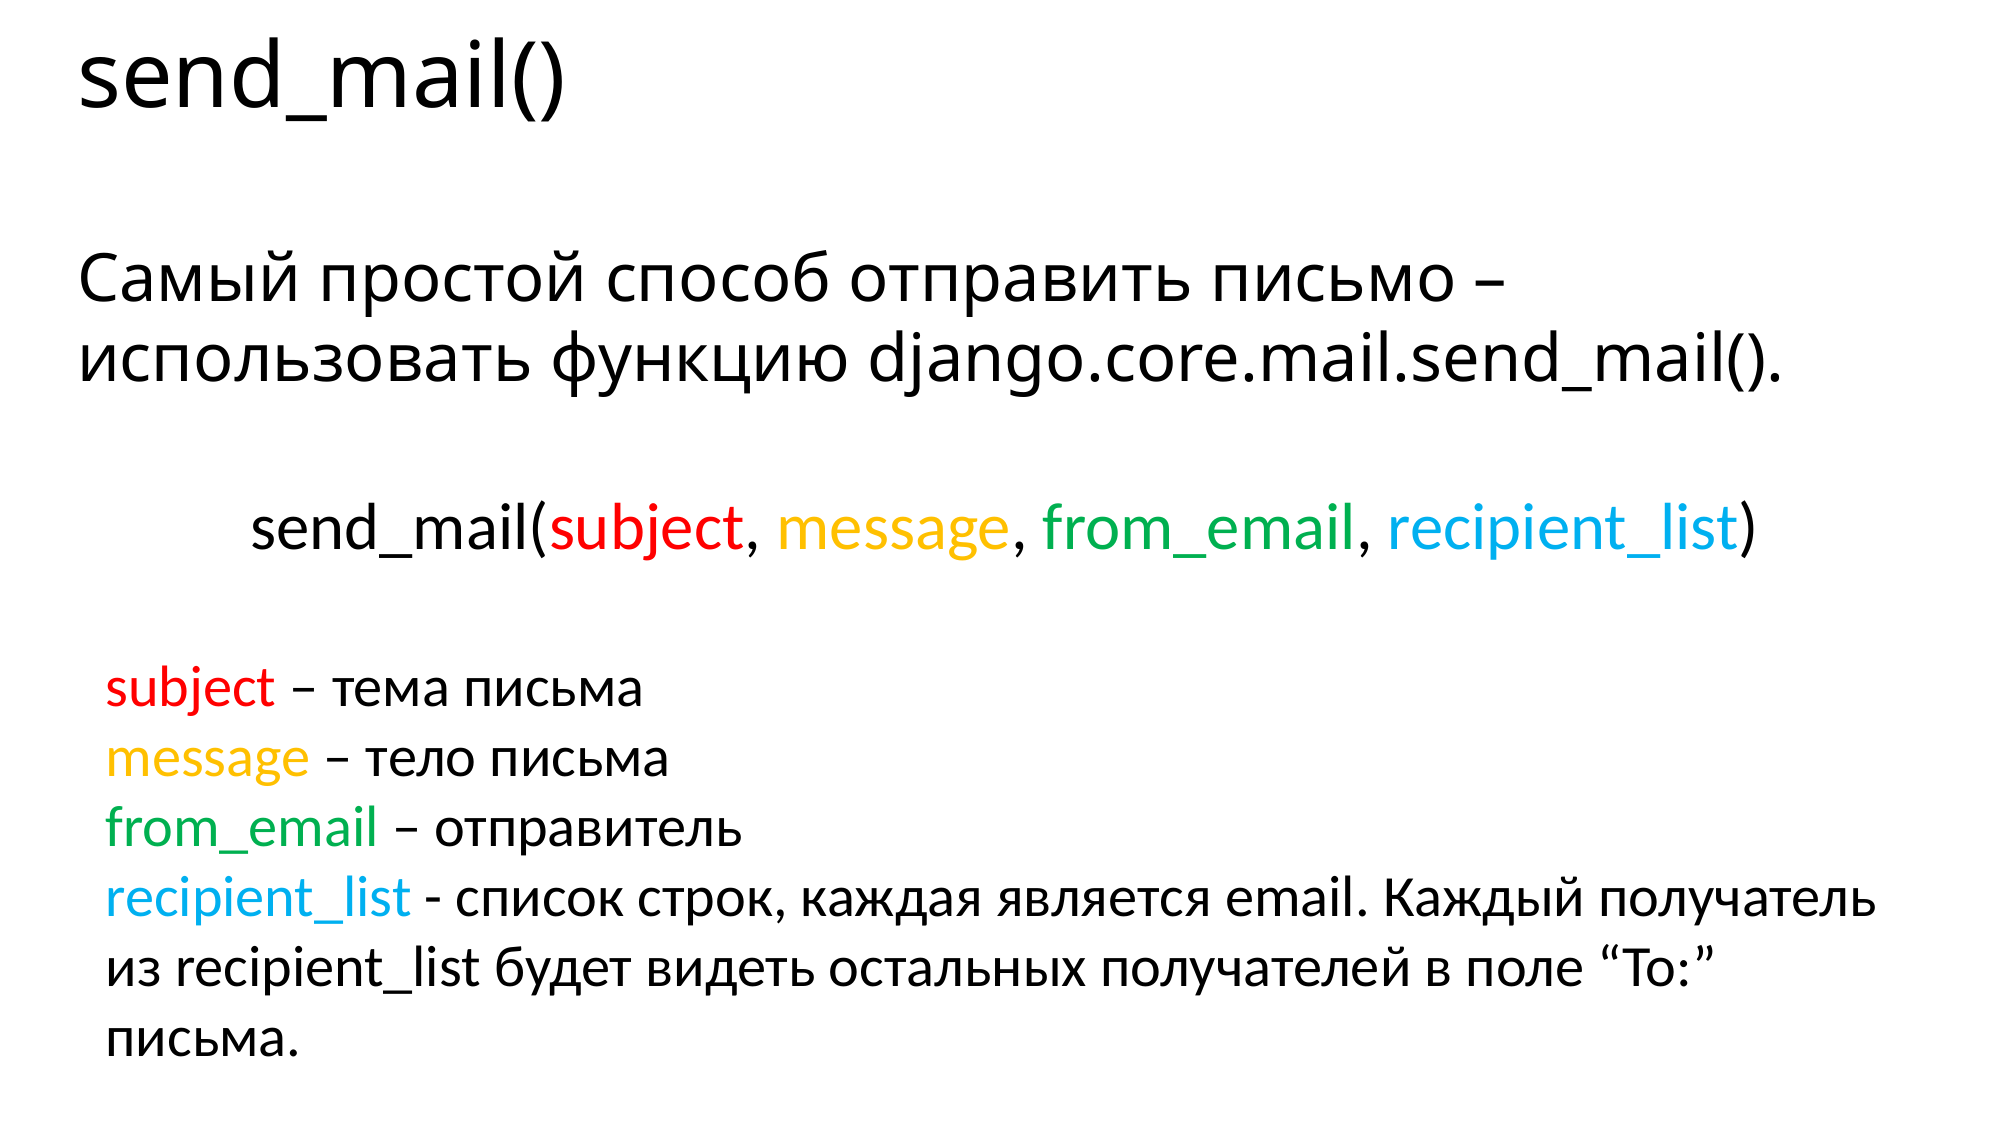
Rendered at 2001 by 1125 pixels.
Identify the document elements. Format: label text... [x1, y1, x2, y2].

list Самый простой способ отправить письмо – использовать функцию django.core.mail.send_mail(). [62, 227, 1953, 1096]
text_box subject – тема письма message – тело письма from_email – отправитель recipient_list - список строк, каждая является email. Каждый получатель из recipient_list будет видеть остальных получателей в поле “To:” письма. [90, 641, 1896, 1076]
text_box send_mail(subject, message, from_email, recipient_list) [220, 475, 1821, 571]
title send_mail() [62, 29, 1953, 205]
